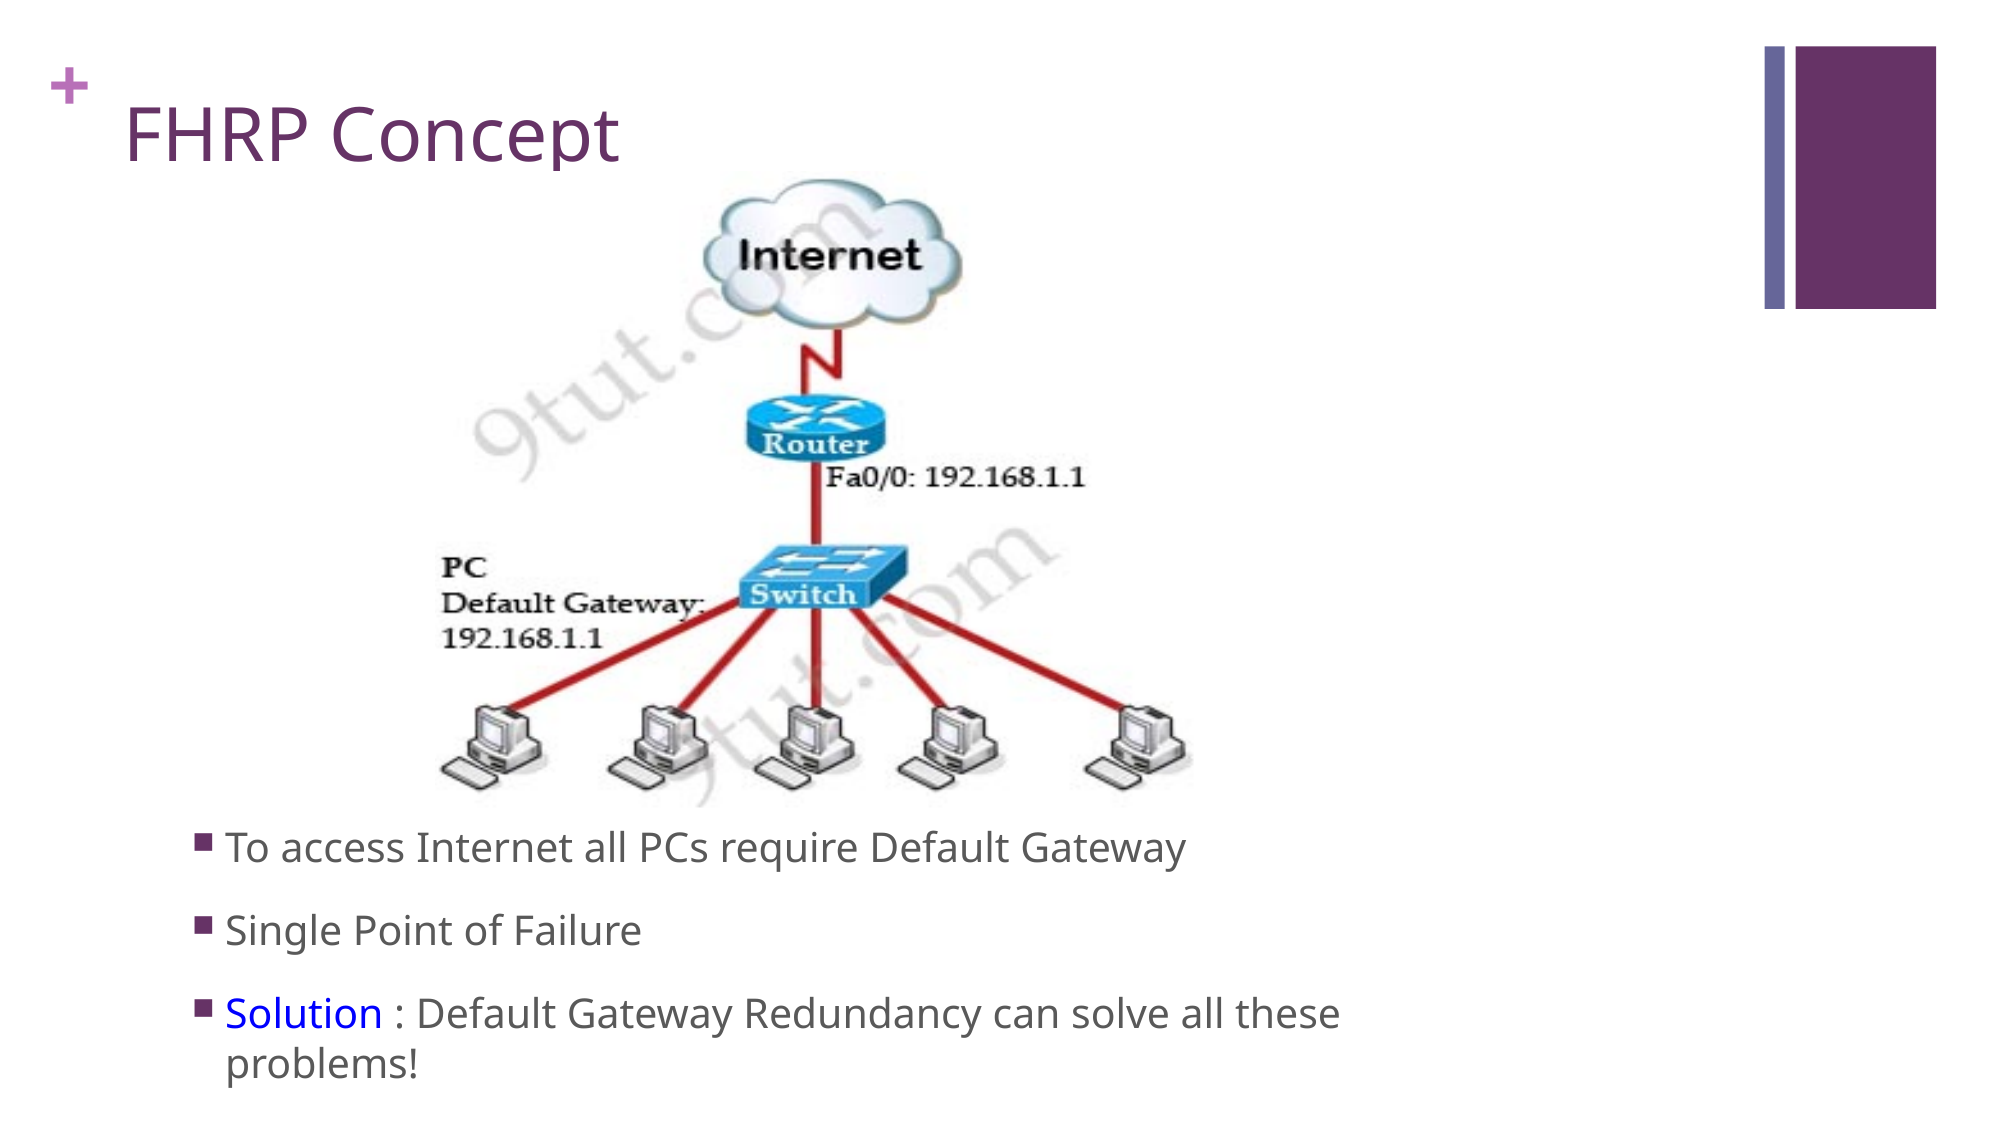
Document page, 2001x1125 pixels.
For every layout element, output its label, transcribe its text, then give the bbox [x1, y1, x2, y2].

picture [434, 171, 1200, 819]
title FHRP Concept [109, 79, 1762, 263]
list To access Internet all PCs require Default Gateway Single Point of Failure Solution : Default Gateway Redundancy can solve all these problems! [177, 813, 1561, 1097]
